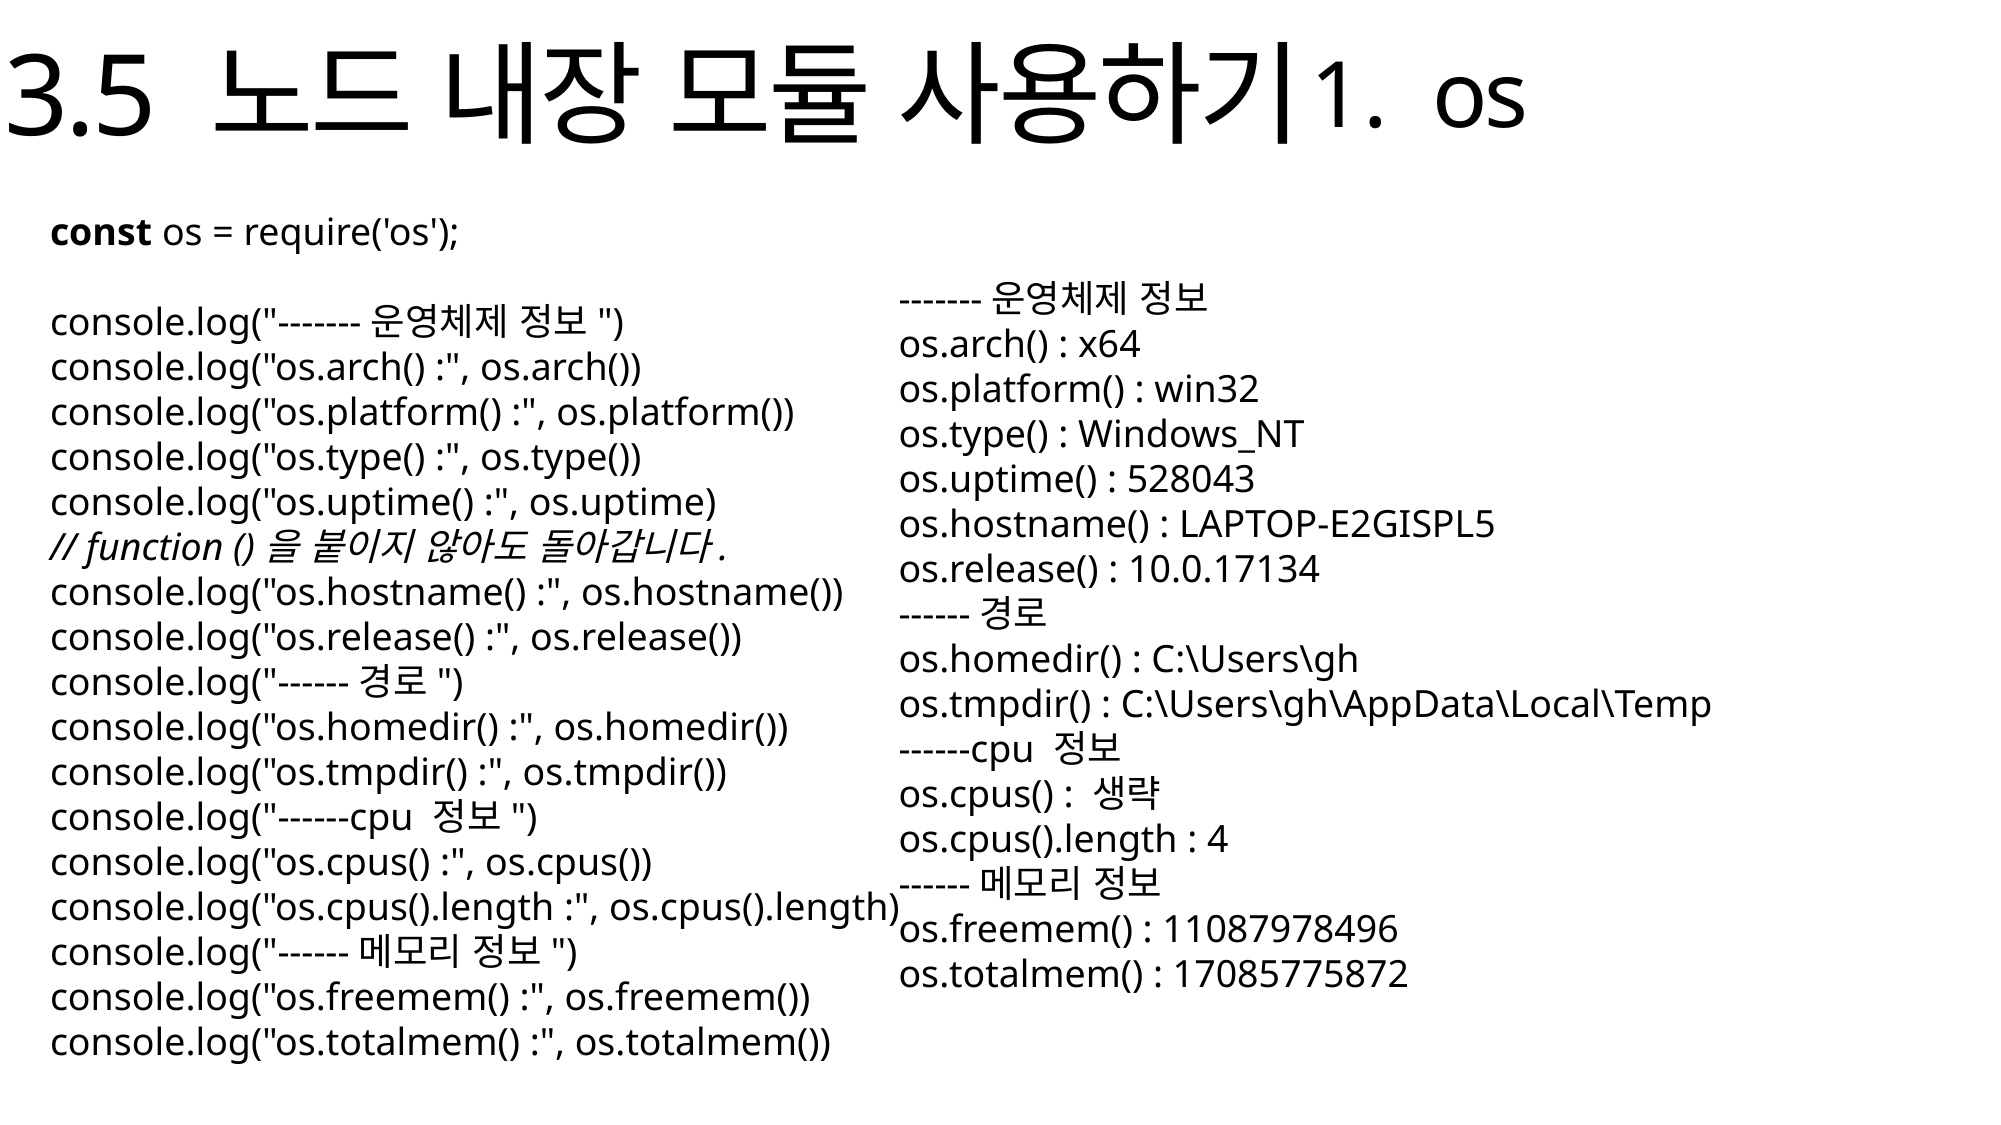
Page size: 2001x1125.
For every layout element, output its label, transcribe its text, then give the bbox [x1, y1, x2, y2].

text_box 3.5 노드 내장 모듈 사용하기 [0, 15, 1317, 166]
text_box const os = require('os'); console.log("-------운영체제 정보") console.log("os.arch() :", os.arch()) console.log("os.platform() :", os.platform()) console.log("os.type() :", os.type()) console.log("os.uptime() :", os.uptime) // function ()을 붙이지 않아도 돌아갑니다. console.log("os.hostname() :", os.hostname()) console.log("os.release() :", os.release()) console.log("------경로") console.log("os.homedir() :", os.homedir()) console.log("os.tmpdir() :", os.tmpdir()) console.log("------cpu 정보") console.log("os.cpus() :", os.cpus()) console.log("os.cpus().length :", os.cpus().length) console.log("------메모리 정보") console.log("os.freemem() :", os.freemem()) console.log("os.totalmem() :", os.totalmem()) [35, 201, 916, 1116]
text_box -------운영체제 정보 os.arch() : x64 os.platform() : win32 os.type() : Windows_NT os.uptime() : 528043 os.hostname() : LAPTOP-E2GISPL5 os.release() : 10.0.17134 ------경로 os.homedir() : C:\Users\gh os.tmpdir() : C:\Users\gh\AppData\Local\Temp ------cpu 정보 os.cpus() : 생략 os.cpus().length : 4 ------메모리 정보 os.freemem() : 11087978496 os.totalmem() : 17085775872 [883, 267, 1729, 1003]
text_box os [1296, 28, 2000, 154]
